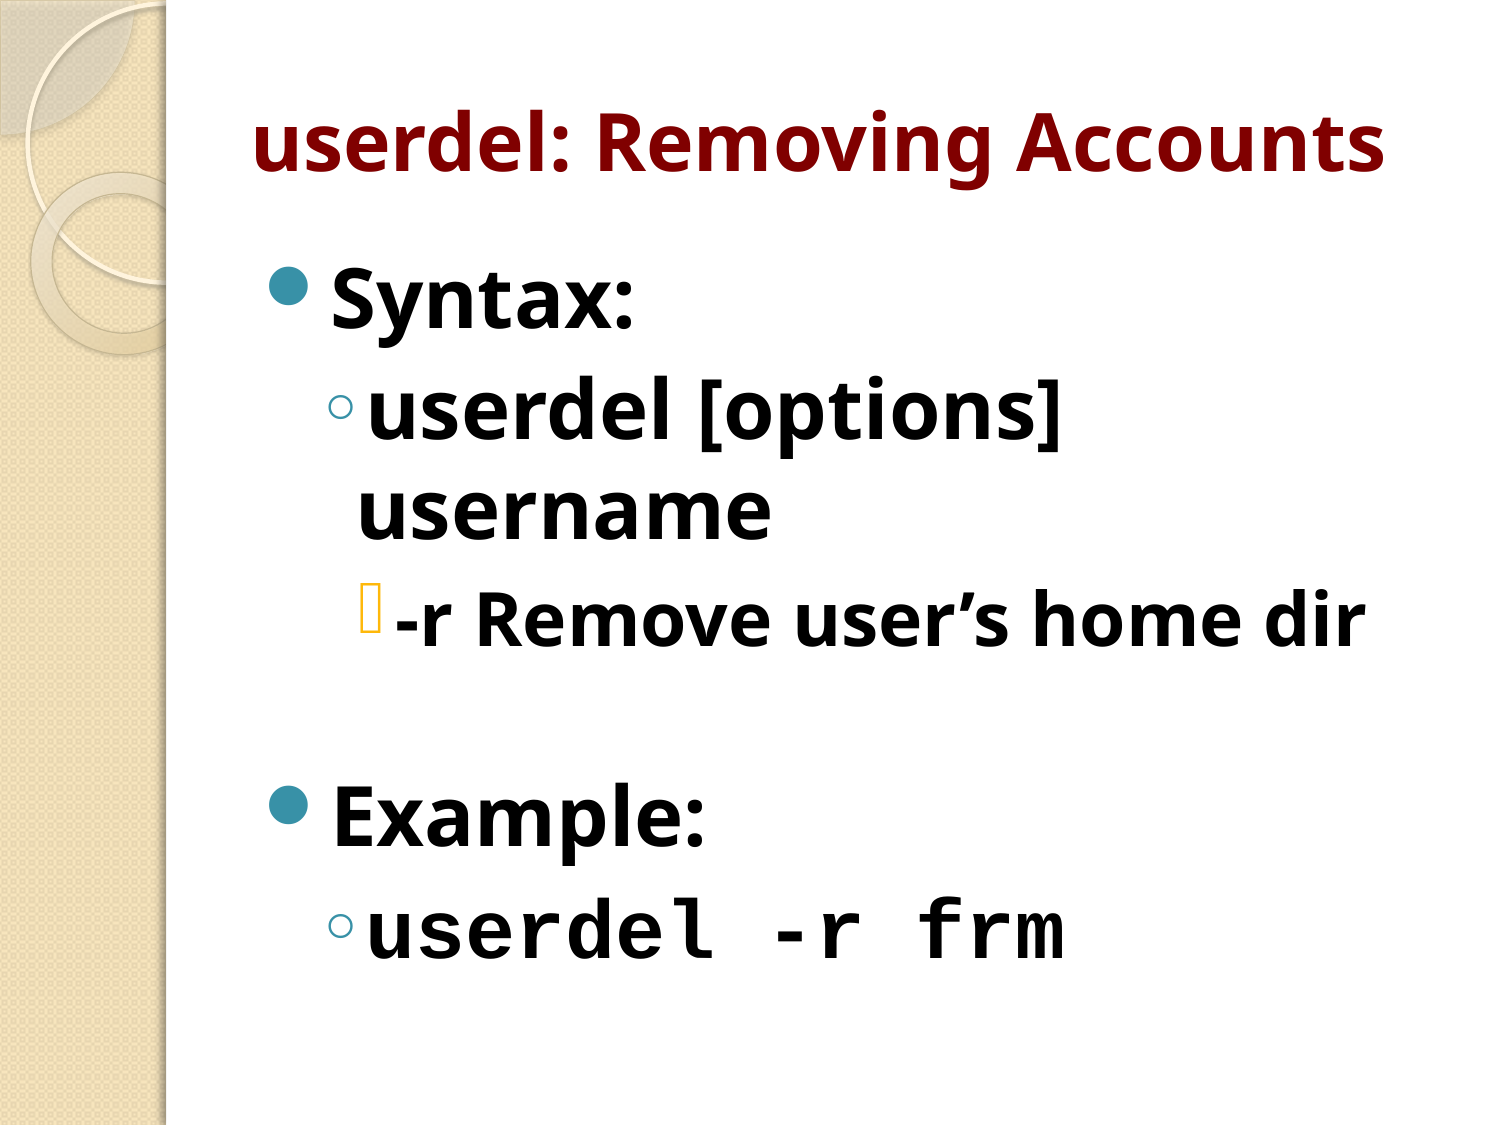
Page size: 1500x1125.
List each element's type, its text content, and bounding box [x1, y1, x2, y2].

list Syntax: userdel [options] username -r Remove user’s home dir Example: userdel -r frm [235, 237, 1466, 1088]
title userdel: Removing Accounts [235, 45, 1466, 233]
